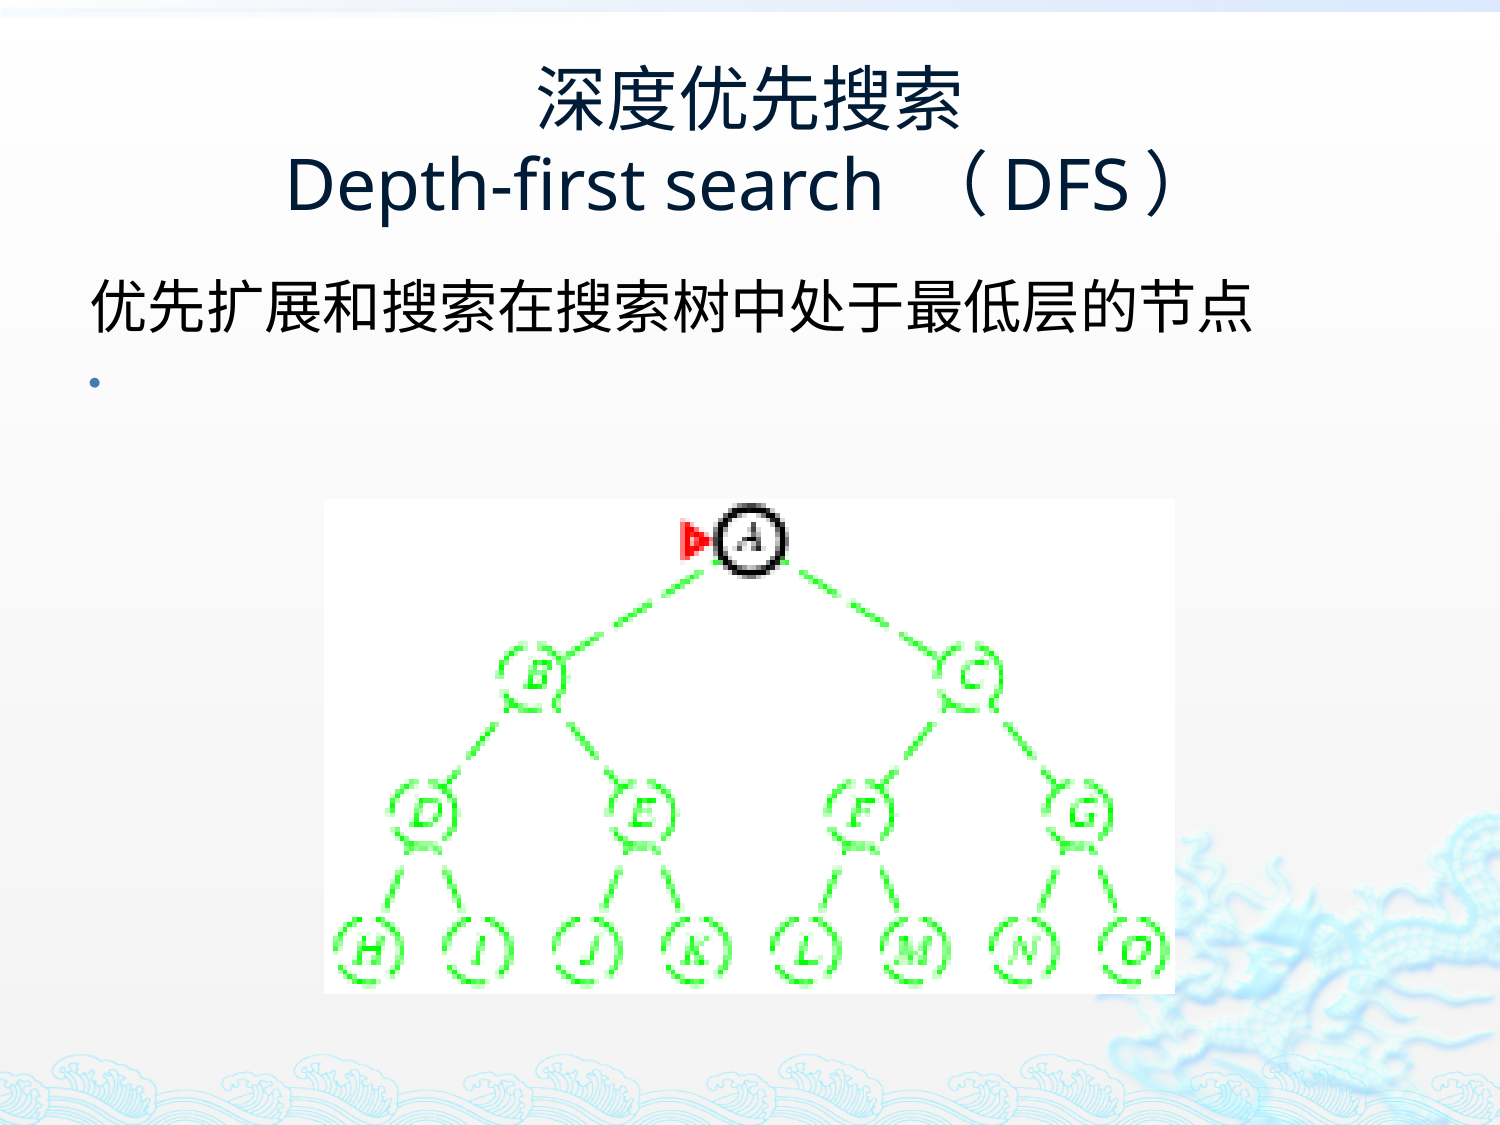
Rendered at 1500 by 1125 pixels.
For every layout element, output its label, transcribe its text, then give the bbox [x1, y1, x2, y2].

picture [324, 499, 1176, 995]
list 优先扩展和搜索在搜索树中处于最低层的节点 [75, 262, 1425, 1005]
title 深度优先搜索 Depth-first search （DFS） [75, 45, 1425, 233]
